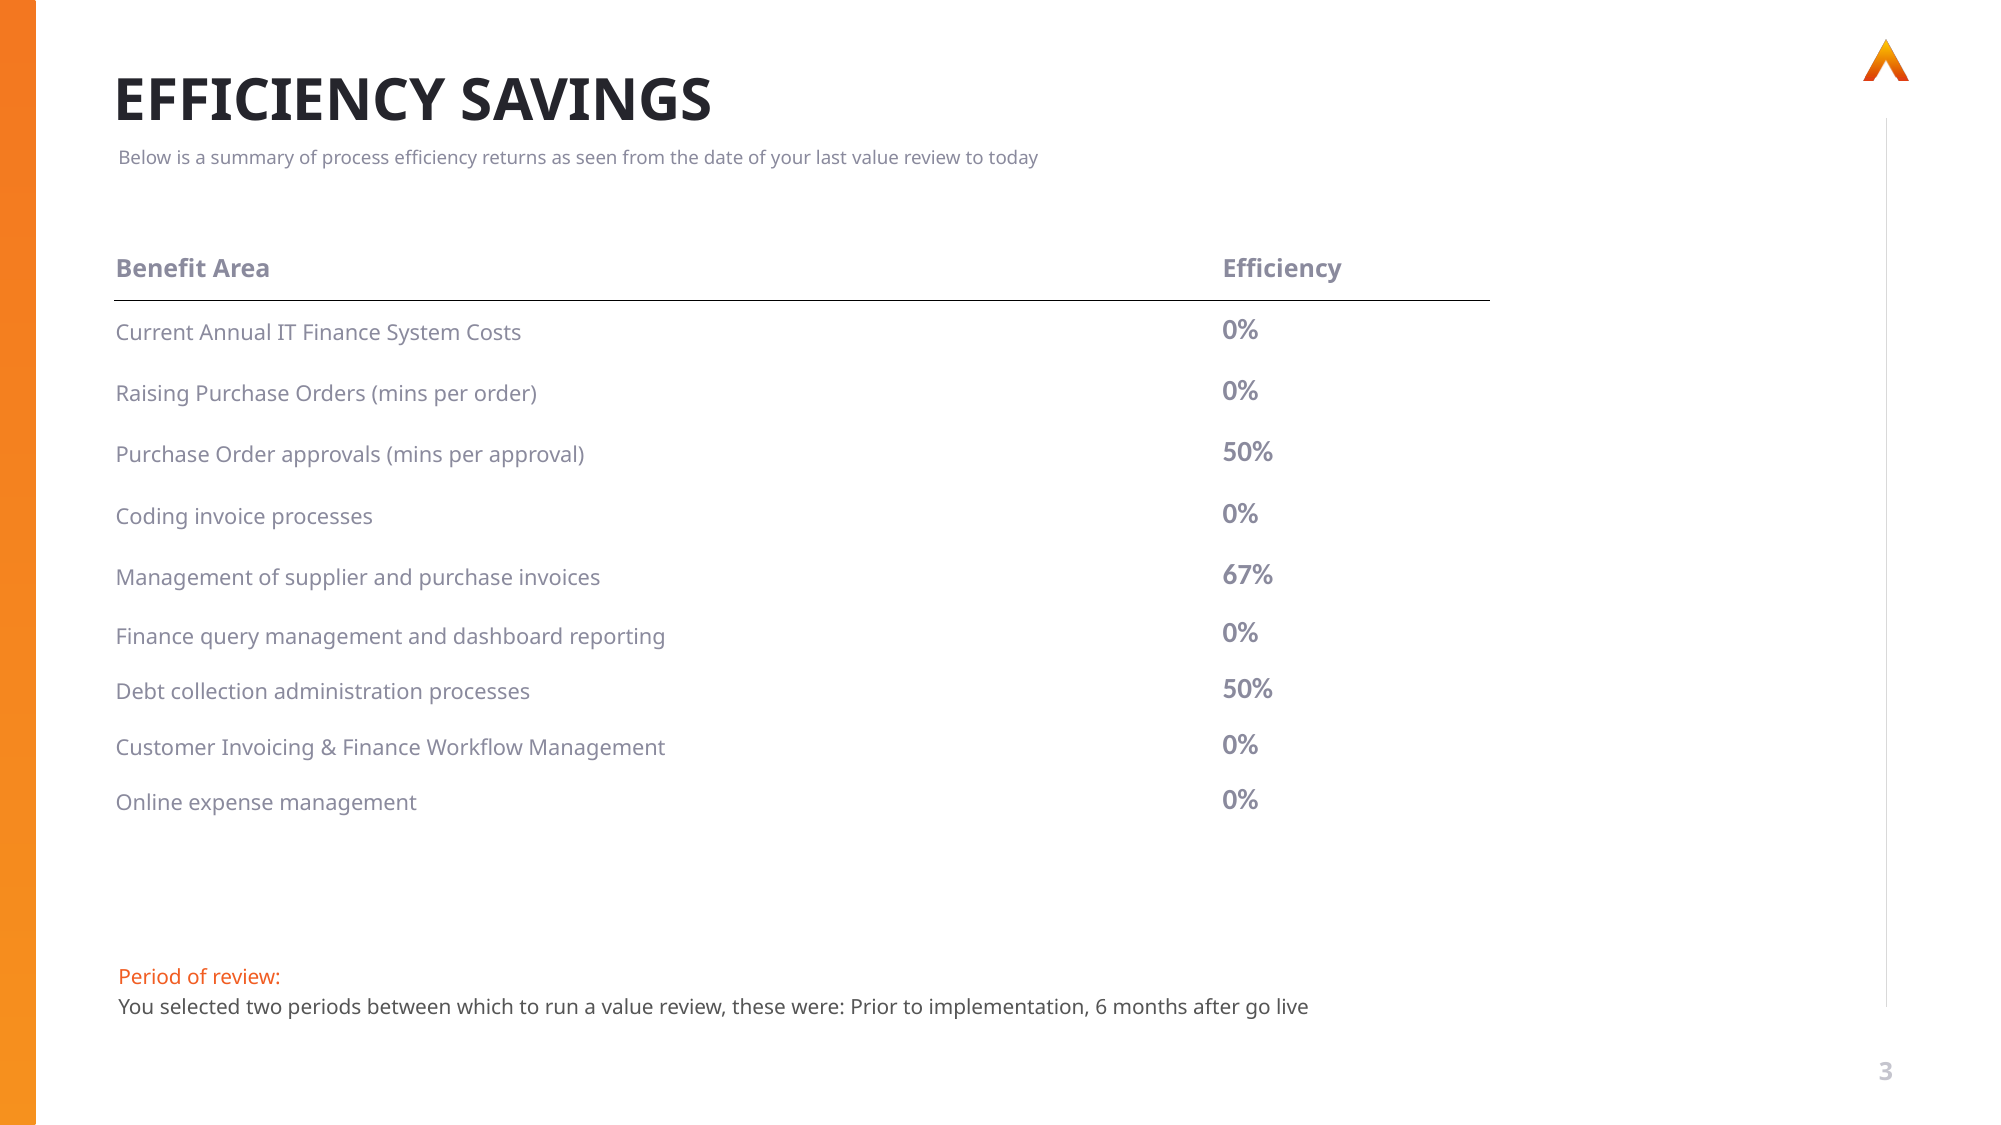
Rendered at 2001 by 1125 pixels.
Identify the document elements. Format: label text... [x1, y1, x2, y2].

table_cell 67% [1221, 546, 1490, 607]
text_box Below is a summary of process efficiency returns as seen from the date of your last value review to today [103, 141, 1713, 206]
table_cell Finance query management and dashboard reporting [114, 607, 1221, 663]
table_header Benefit Area [114, 233, 1221, 300]
table_cell Current Annual IT Finance System Costs [114, 301, 1221, 362]
table_cell 0% [1221, 607, 1490, 663]
slide_number 3 [1853, 1042, 1918, 1103]
table_cell Online expense management [114, 774, 1221, 829]
table_cell Raising Purchase Orders (mins per order) [114, 362, 1221, 423]
table_cell 0% [1221, 362, 1490, 423]
table_cell 0% [1221, 484, 1490, 546]
table_cell Coding invoice processes [114, 484, 1221, 546]
table_cell Debt collection administration processes [114, 663, 1221, 718]
table_cell 50% [1221, 663, 1490, 718]
table_cell 50% [1221, 423, 1490, 484]
table_cell Management of supplier and purchase invoices [114, 546, 1221, 607]
table_header Efficiency [1221, 233, 1490, 300]
picture [1863, 39, 1909, 81]
title EFFICIENCY SAVINGS [114, 70, 1886, 134]
table_cell 0% [1221, 301, 1490, 362]
table_cell Customer Invoicing & Finance Workflow Management [114, 718, 1221, 774]
table_cell Purchase Order approvals (mins per approval) [114, 423, 1221, 484]
table_cell 0% [1221, 718, 1490, 774]
text_box Period of review: You selected two periods between which to run a value review, these were: Prior to implementation, 6 months after go live [103, 958, 1724, 1023]
table_cell 0% [1221, 774, 1490, 829]
